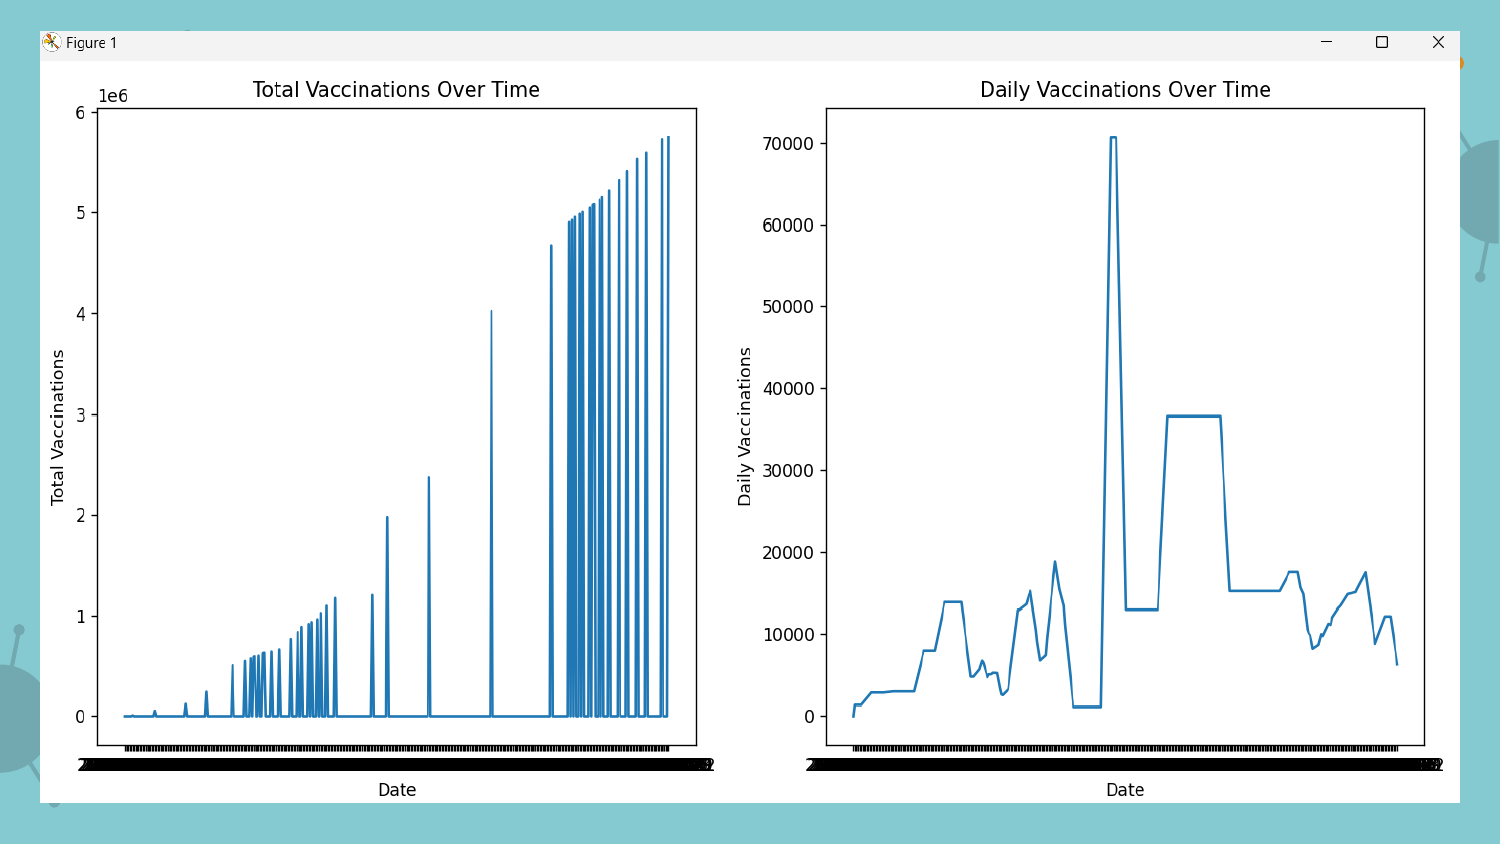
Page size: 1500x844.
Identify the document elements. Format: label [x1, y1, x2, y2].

picture [40, 31, 1460, 803]
